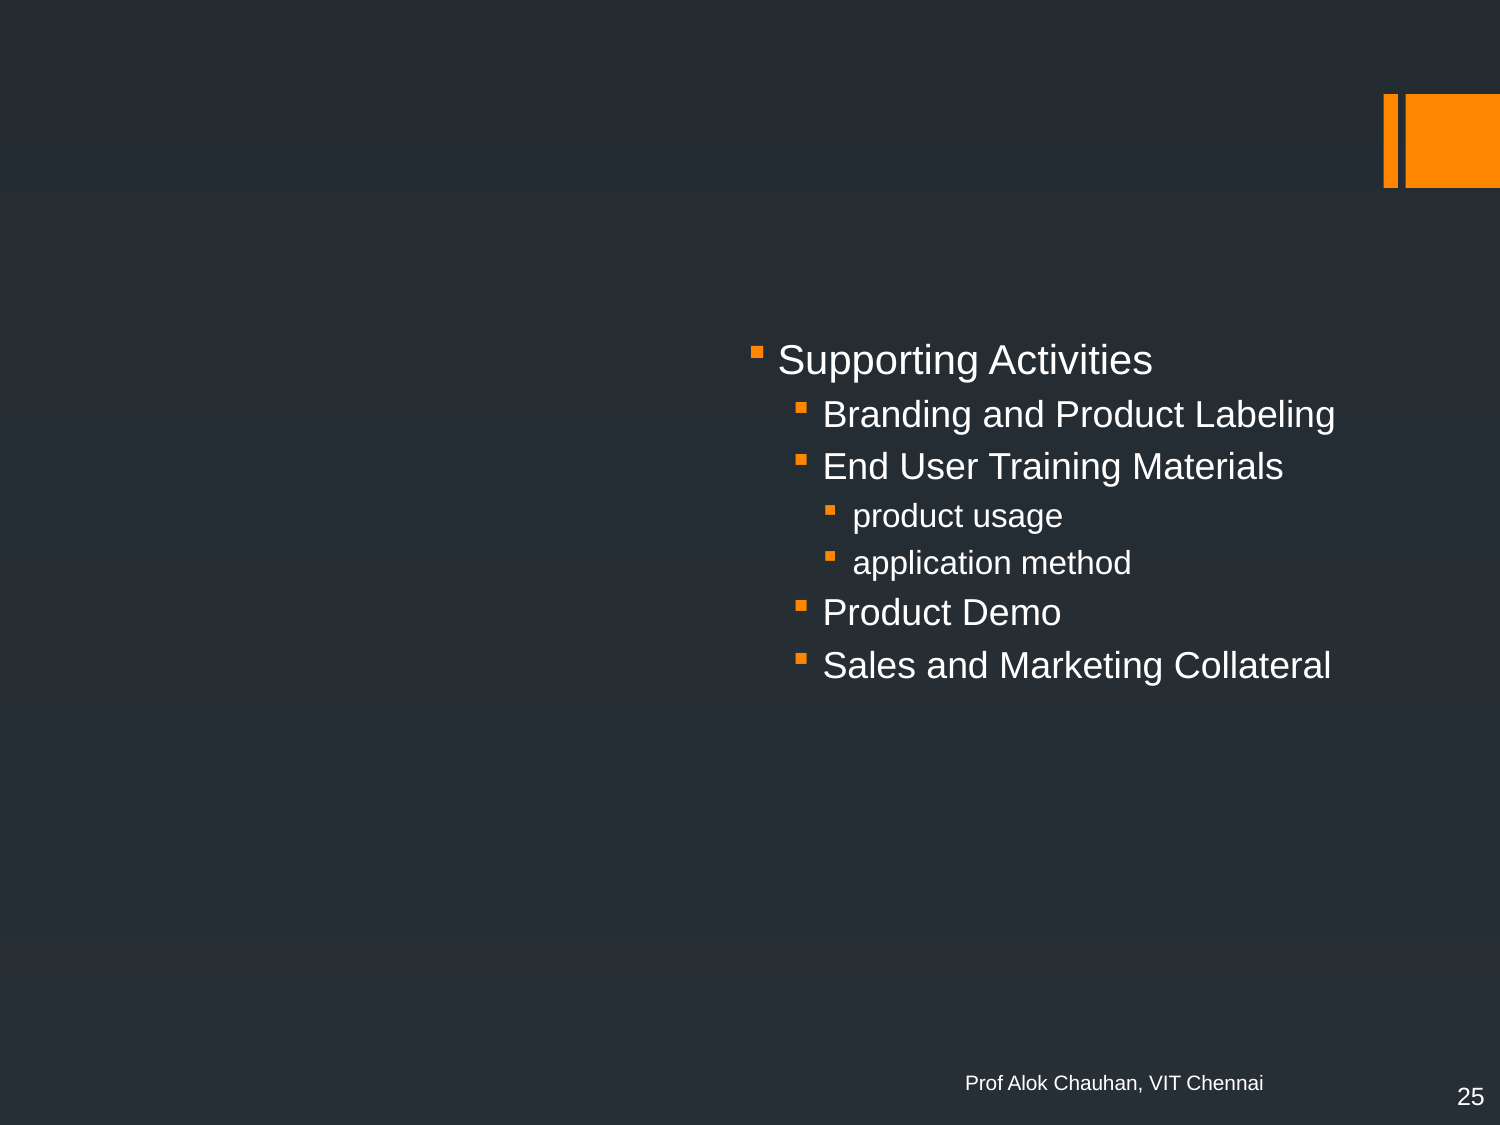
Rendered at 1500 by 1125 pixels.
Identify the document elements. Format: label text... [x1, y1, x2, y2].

list Supporting Activities Branding and Product Labeling End User Training Materials product usage application method Product Demo Sales and Marketing Collateral [725, 324, 1425, 906]
slide_number 25 [1345, 1070, 1500, 1121]
footer Prof Alok Chauhan, VIT Chennai [950, 1069, 1319, 1120]
